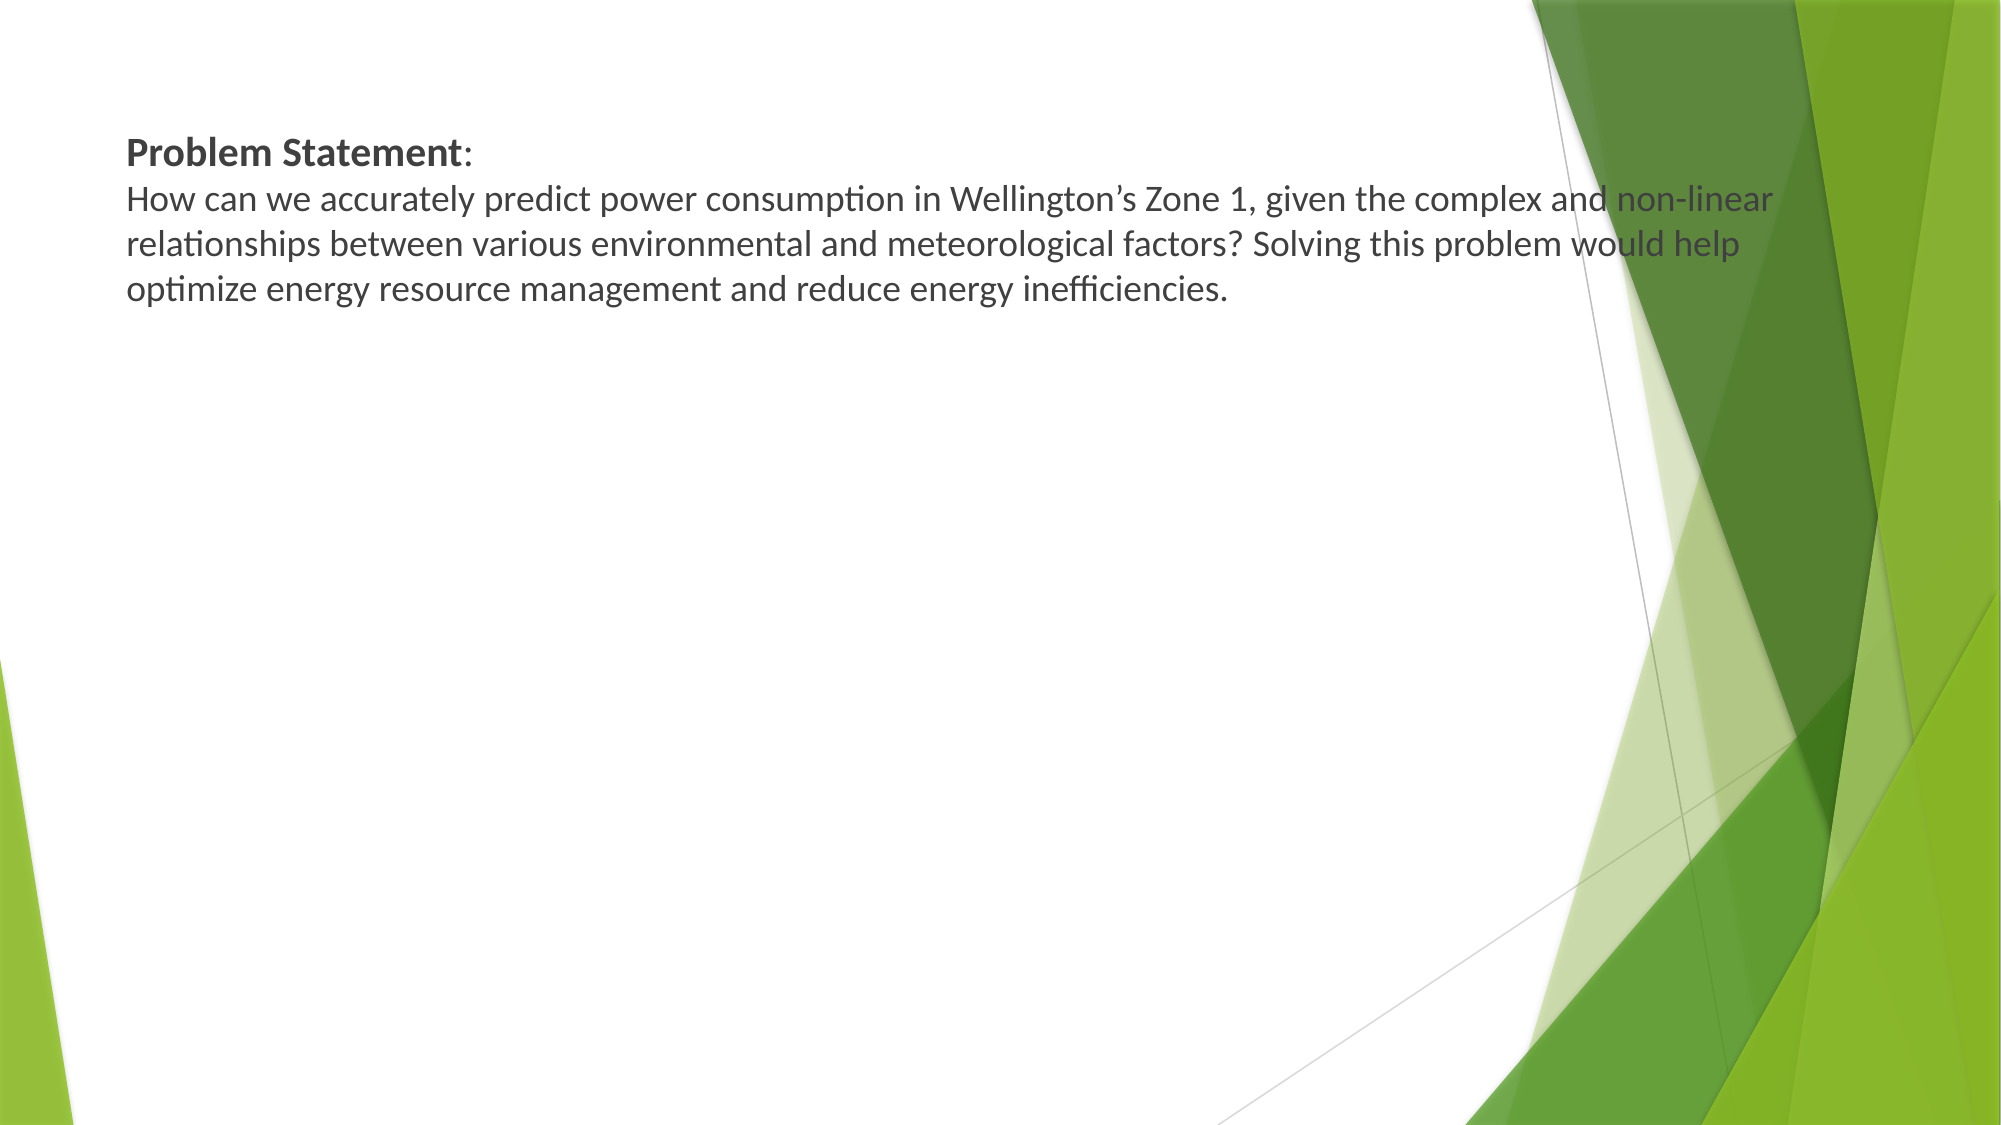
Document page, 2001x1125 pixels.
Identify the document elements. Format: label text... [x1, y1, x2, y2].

list Problem Statement: How can we accurately predict power consumption in Wellington’s Zone 1, given the complex and non-linear relationships between various environmental and meteorological factors? Solving this problem would help optimize energy resource management and reduce energy inefficiencies. [111, 116, 1889, 1009]
